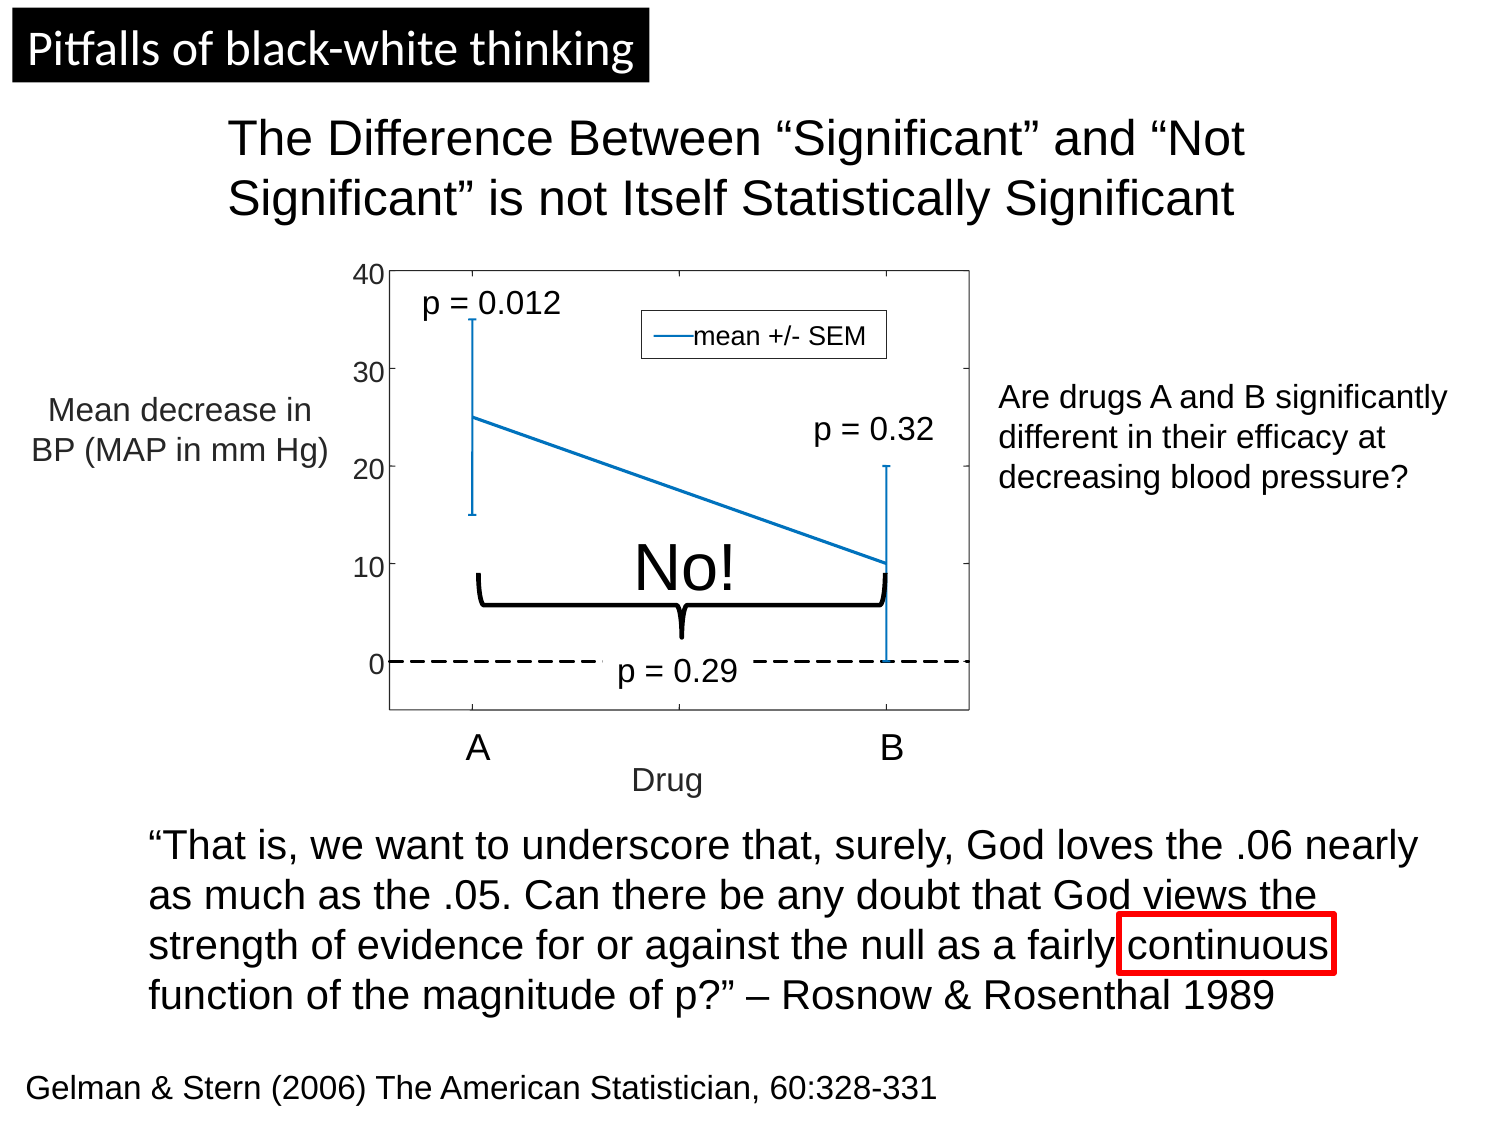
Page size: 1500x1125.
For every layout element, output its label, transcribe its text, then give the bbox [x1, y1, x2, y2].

text_box “That is, we want to underscore that, surely, God loves the .06 nearly as much as the .05. Can there be any doubt that God views the strength of evidence for or against the null as a fairly continuous function of the magnitude of p?” – Rosnow & Rosenthal 1989 [133, 810, 1461, 1026]
text_box [1117, 912, 1336, 975]
text_box Are drugs A and B significantly different in their efficacy at decreasing blood pressure? [983, 368, 1470, 503]
text_box p = 0.012 [407, 273, 577, 329]
text_box Drug [631, 758, 704, 799]
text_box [468, 319, 477, 515]
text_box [351, 255, 386, 682]
text_box Gelman & Stern (2006) The American Statistician, 60:328-331 [10, 1058, 1061, 1114]
text_box Pitfalls of black-white thinking [12, 7, 650, 83]
text_box A [465, 723, 491, 769]
text_box No! [618, 516, 753, 571]
text_box p = 0.32 [798, 399, 950, 455]
text_box B [879, 723, 905, 769]
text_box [389, 270, 396, 711]
text_box The Difference Between “Significant” and “Not Significant” is not Itself Statistically Significant [212, 97, 1439, 233]
text_box Mean decrease in BP (MAP in mm Hg) [24, 388, 337, 469]
text_box [641, 310, 887, 359]
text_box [882, 465, 891, 578]
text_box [478, 572, 886, 698]
